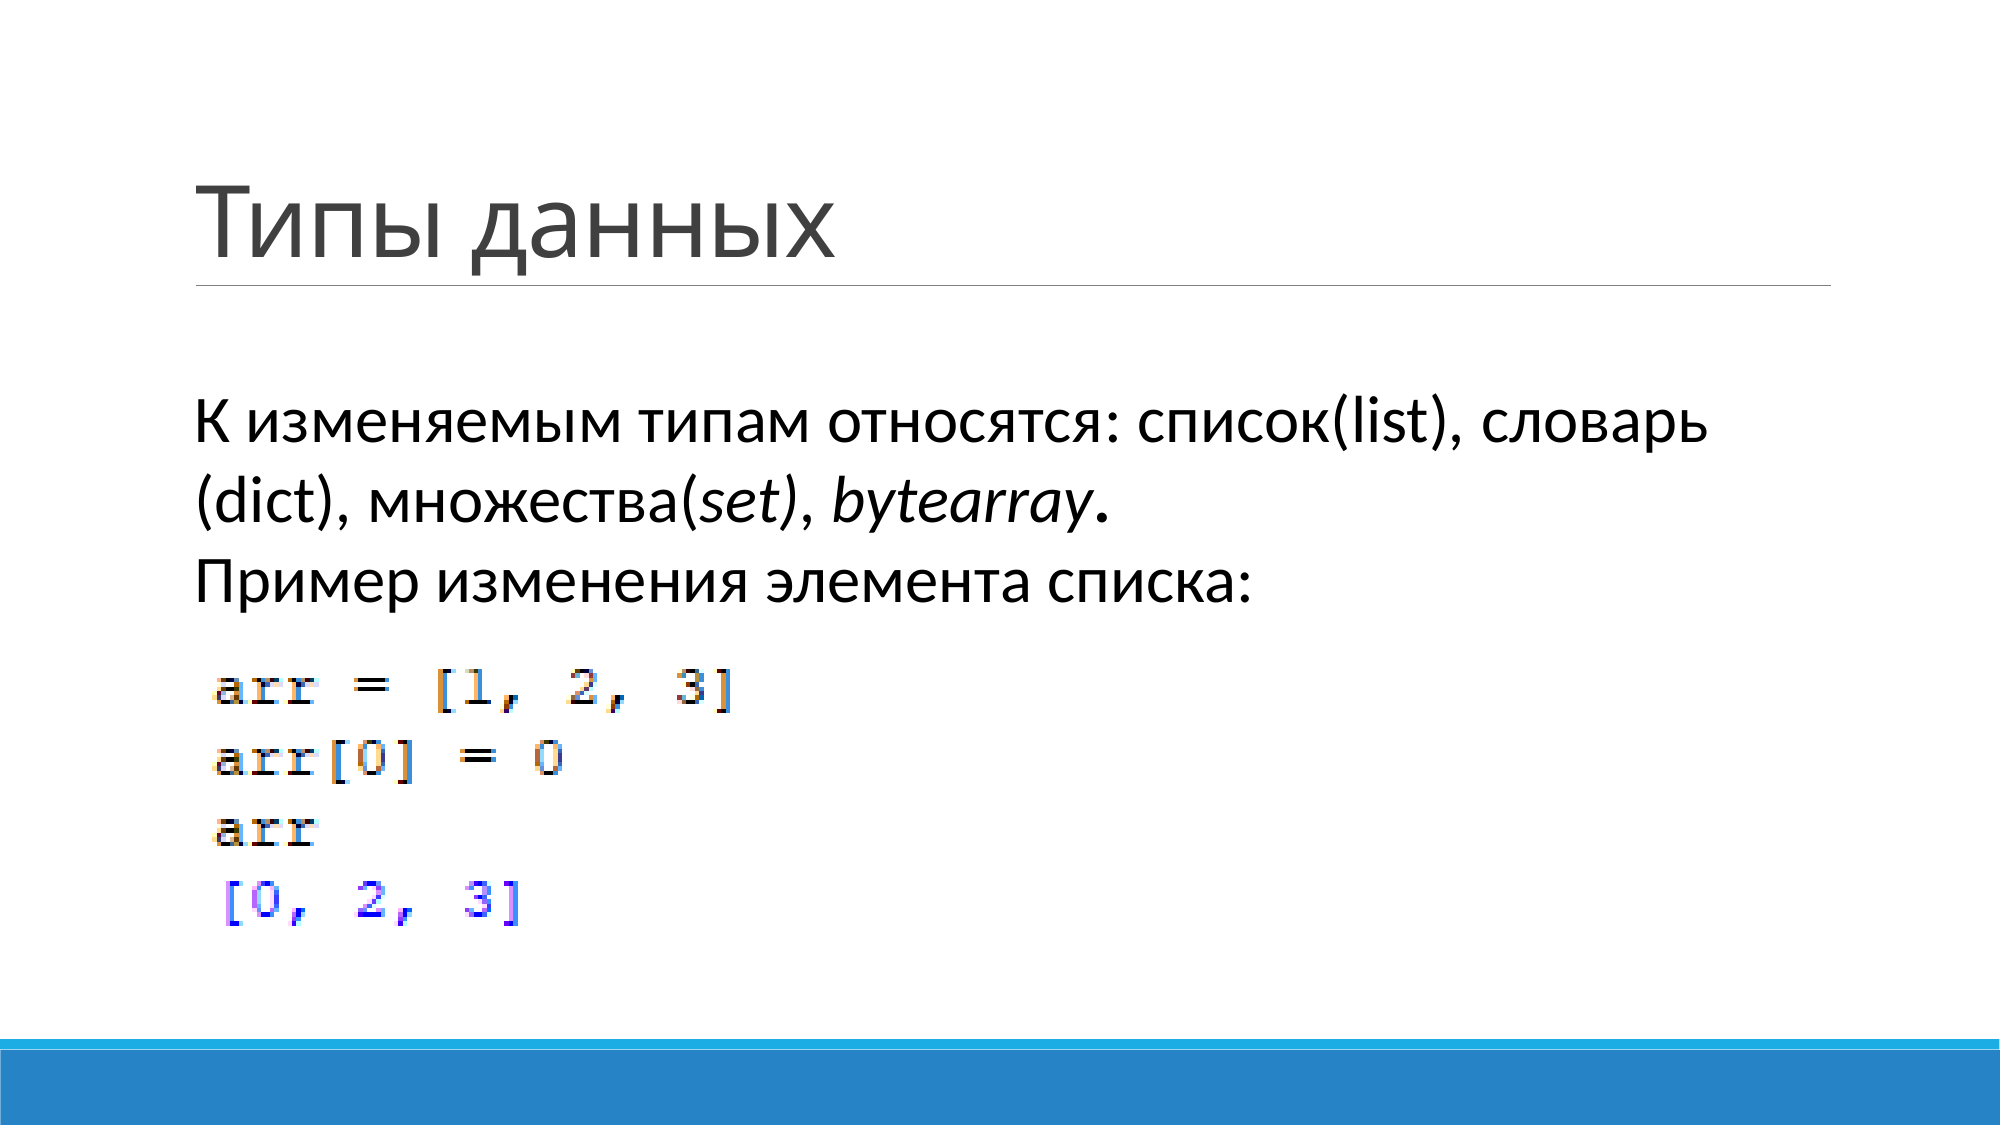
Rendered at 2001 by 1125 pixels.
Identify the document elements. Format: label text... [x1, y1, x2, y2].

title Типы данных [180, 47, 1830, 285]
picture [203, 656, 775, 936]
text_box К изменяемым типам относятся: список(list), словарь (dict), множества(set), bytearray. Пример изменения элемента списка: [179, 368, 1866, 624]
